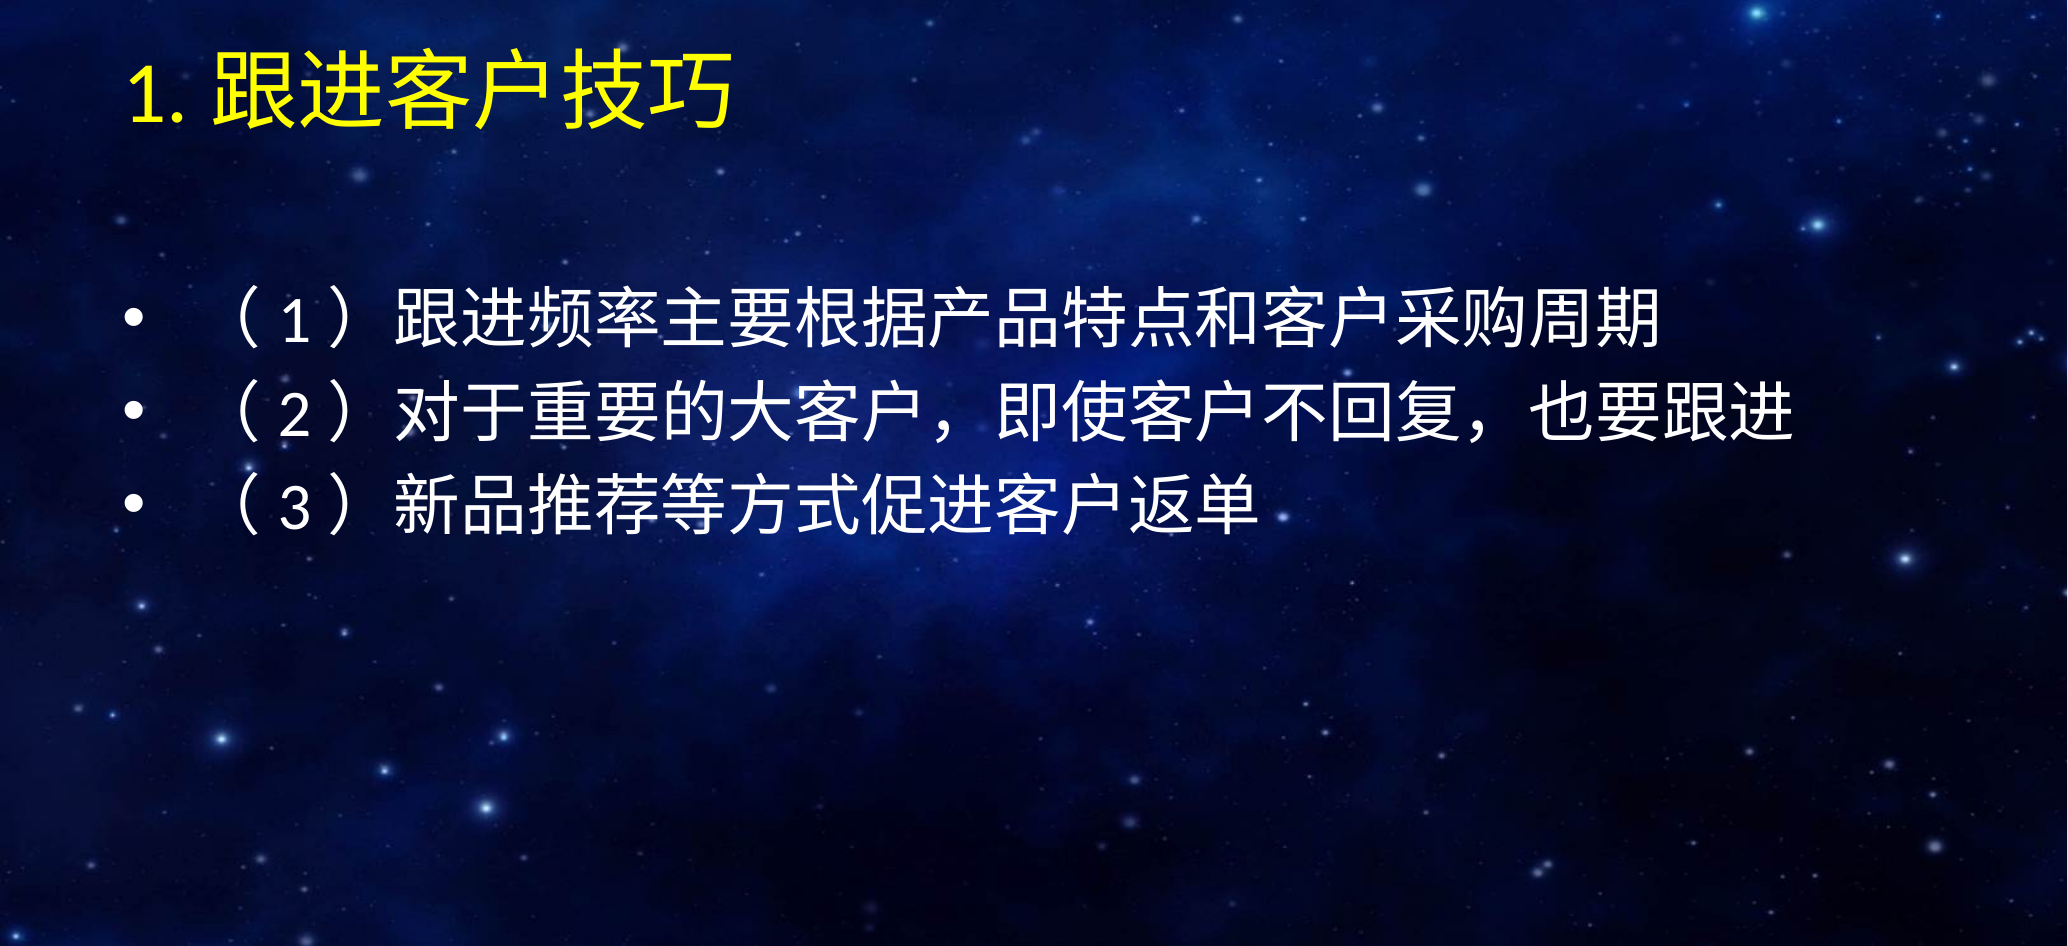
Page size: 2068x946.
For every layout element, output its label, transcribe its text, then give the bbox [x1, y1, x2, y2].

list 1.跟进客户技巧 （1）跟进频率主要根据产品特点和客户采购周期 （2）对于重要的大客户，即使客户不回复，也要跟进 （3）新品推荐等方式促进客户返单 [103, 25, 1965, 845]
picture [0, 0, 2068, 946]
